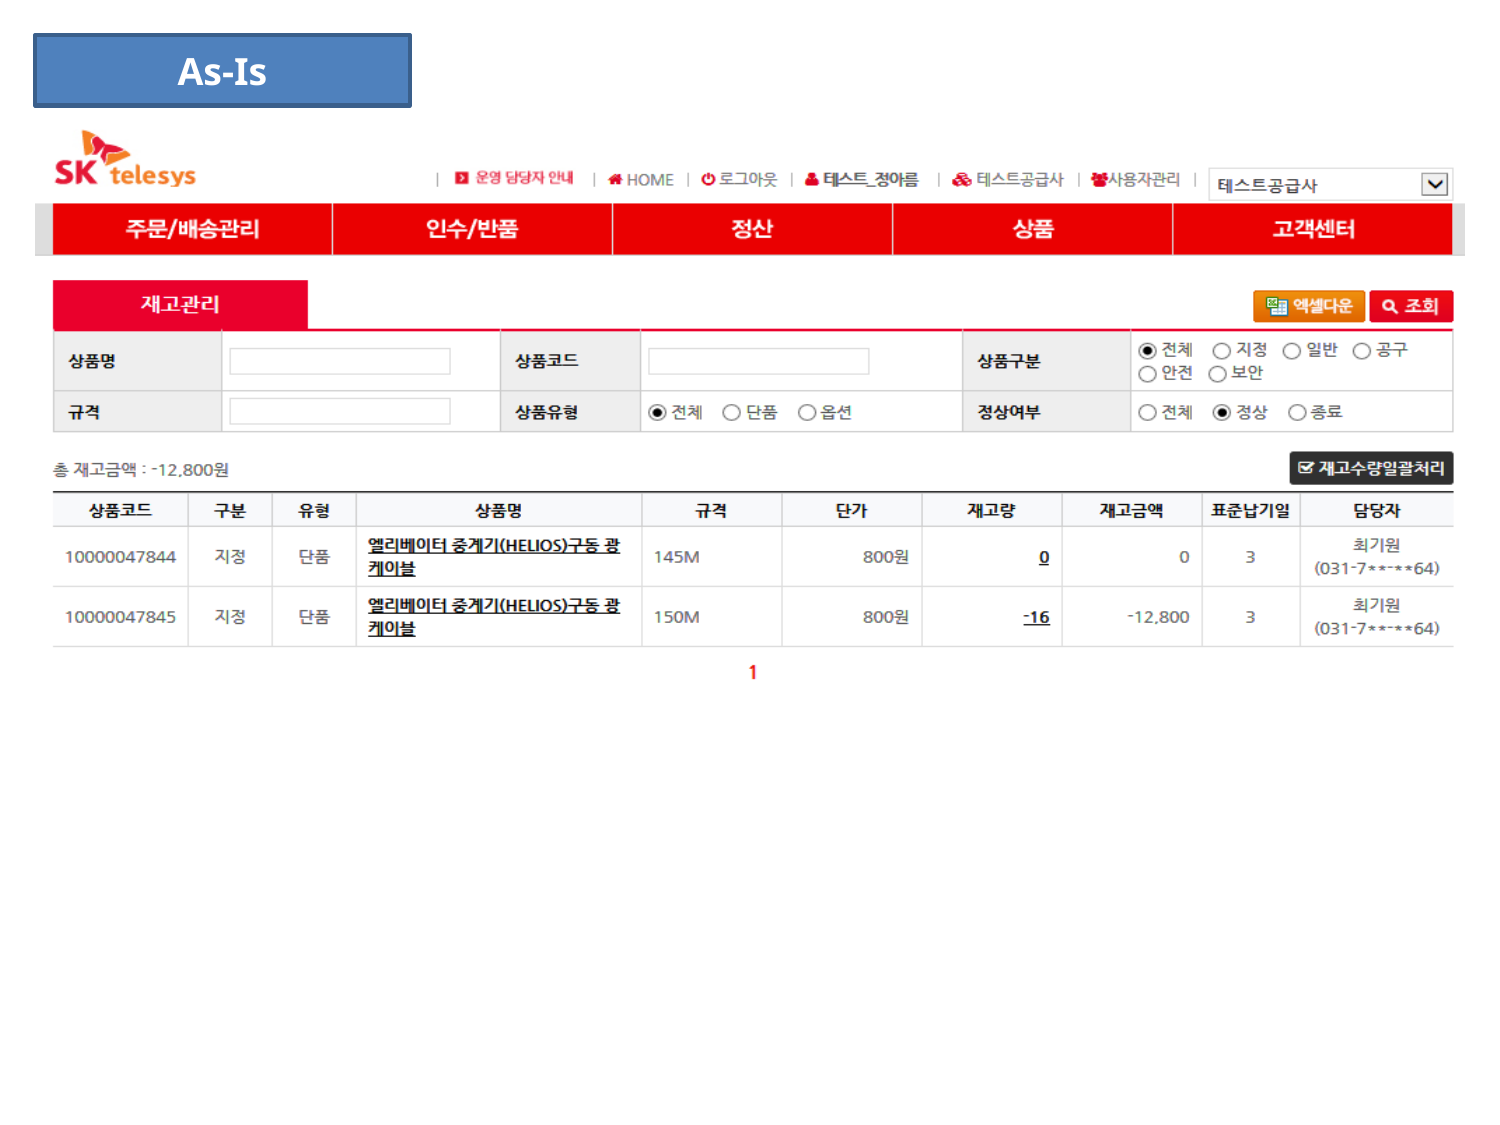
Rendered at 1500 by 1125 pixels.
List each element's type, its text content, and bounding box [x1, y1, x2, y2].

text_box As-Is [33, 33, 412, 108]
picture [34, 123, 1466, 692]
